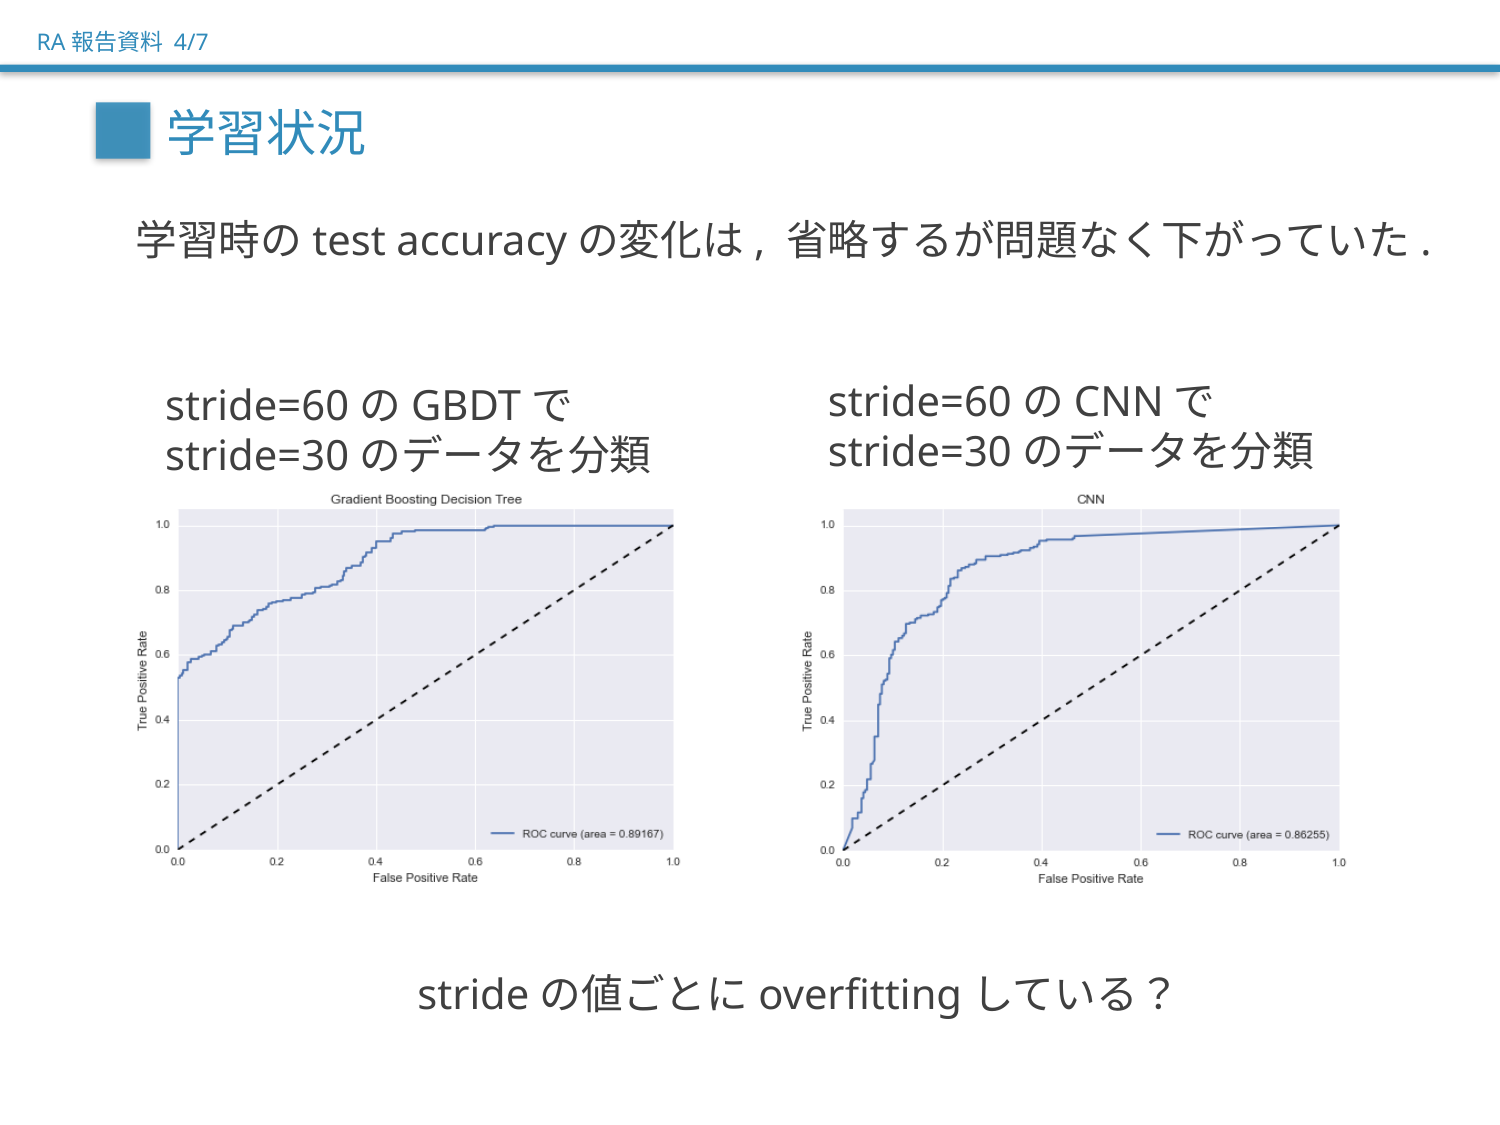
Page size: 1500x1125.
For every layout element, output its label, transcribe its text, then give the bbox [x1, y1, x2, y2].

text_box 学習時のtest accuracyの変化は, 省略するが問題なく下がっていた. [120, 206, 1447, 272]
text_box stride=60のGBDTでstride=30のデータを分類 [150, 371, 688, 486]
picture [795, 487, 1354, 893]
text_box [95, 102, 151, 159]
text_box 学習状況 [151, 93, 382, 169]
picture [131, 487, 688, 892]
text_box RA報告資料 4/7 [21, 20, 688, 80]
text_box [688, 64, 1500, 73]
text_box [0, 64, 21, 73]
text_box strideの値ごとにoverfittingしている？ [402, 960, 1195, 1026]
text_box stride=60のCNNでstride=30のデータを分類 [813, 367, 1351, 483]
